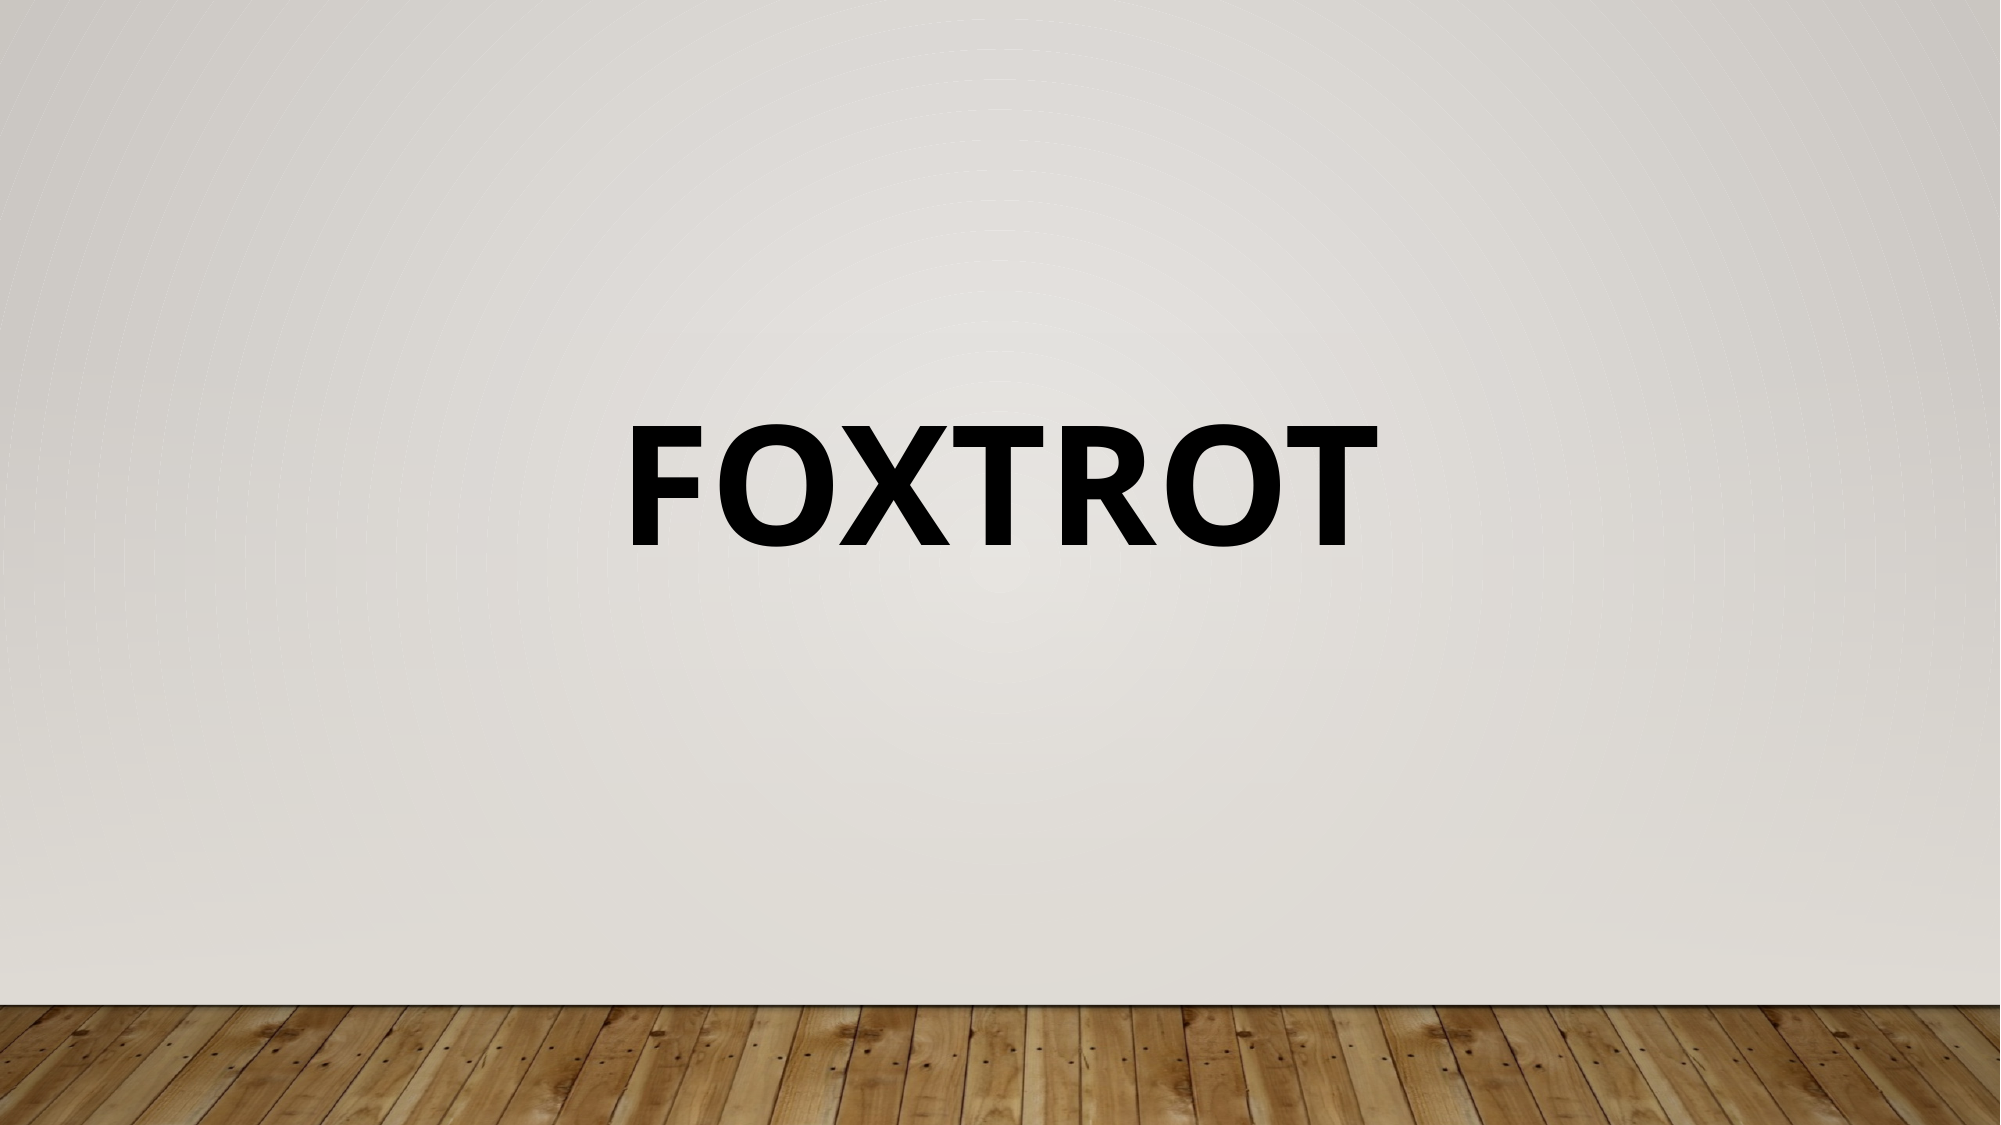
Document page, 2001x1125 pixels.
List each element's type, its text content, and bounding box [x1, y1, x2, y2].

picture [0, 1005, 2000, 1125]
text_box FOXTROT [603, 371, 1528, 587]
